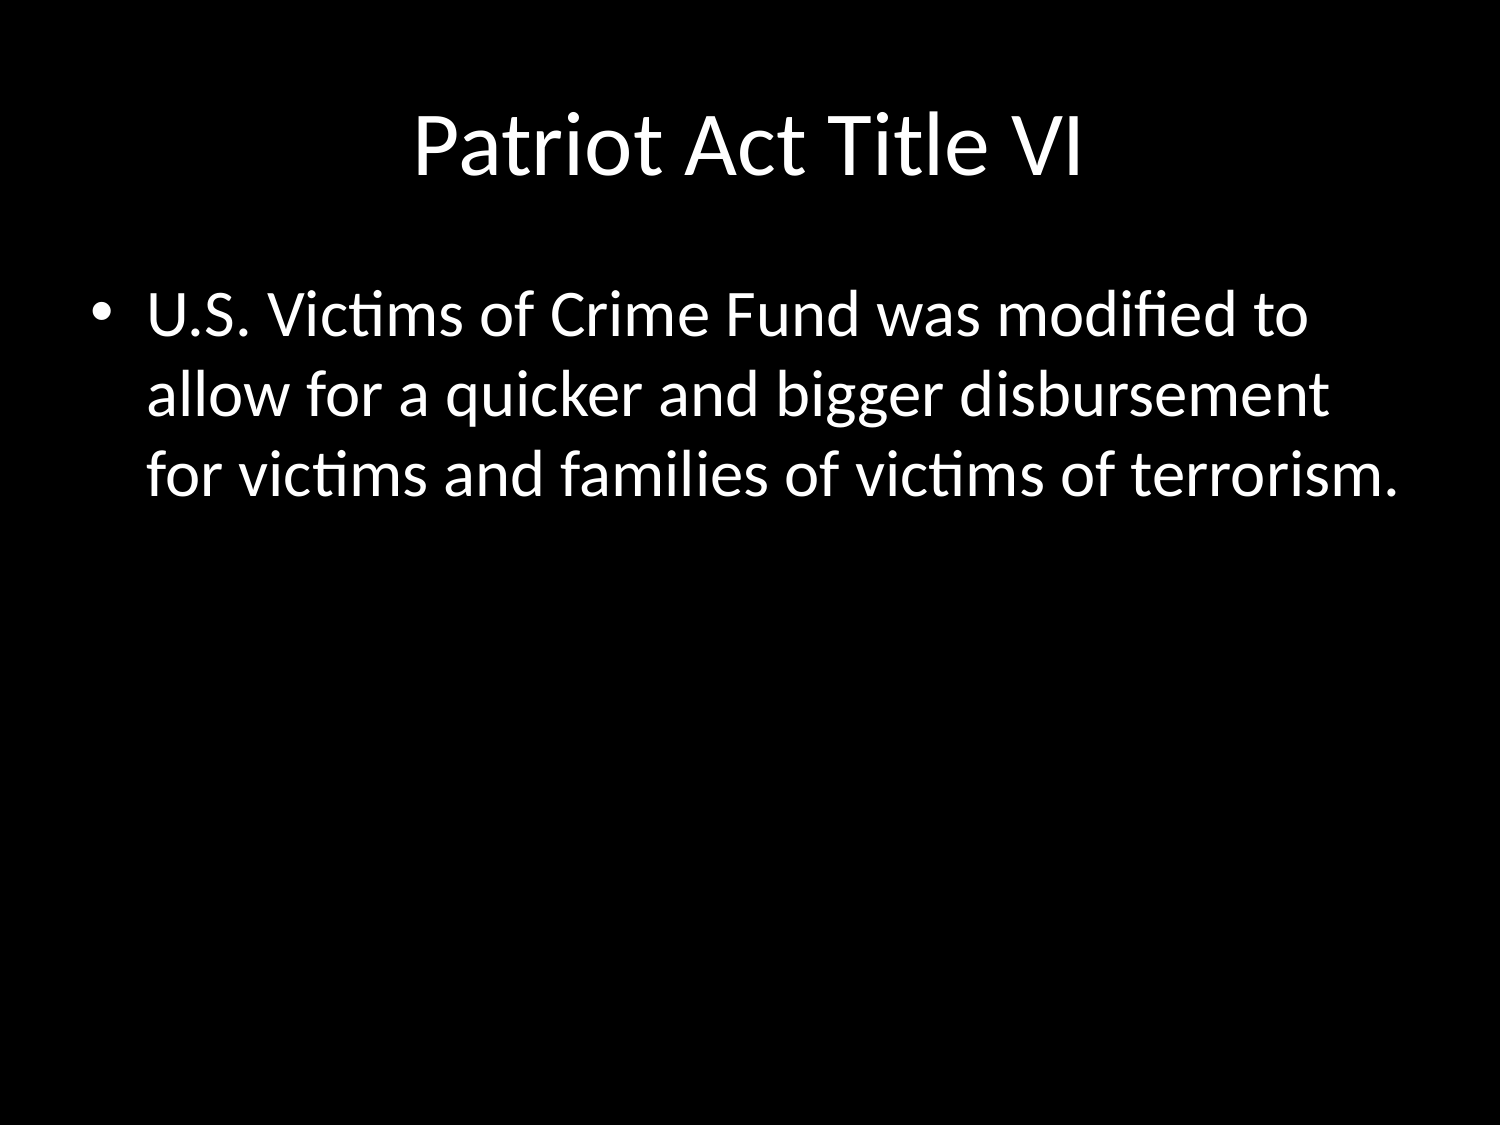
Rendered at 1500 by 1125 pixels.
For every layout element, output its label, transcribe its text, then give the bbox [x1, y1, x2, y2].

title Patriot Act Title VI [75, 45, 1425, 233]
list U.S. Victims of Crime Fund was modified to allow for a quicker and bigger disbursement for victims and families of victims of terrorism. [75, 262, 1425, 1005]
